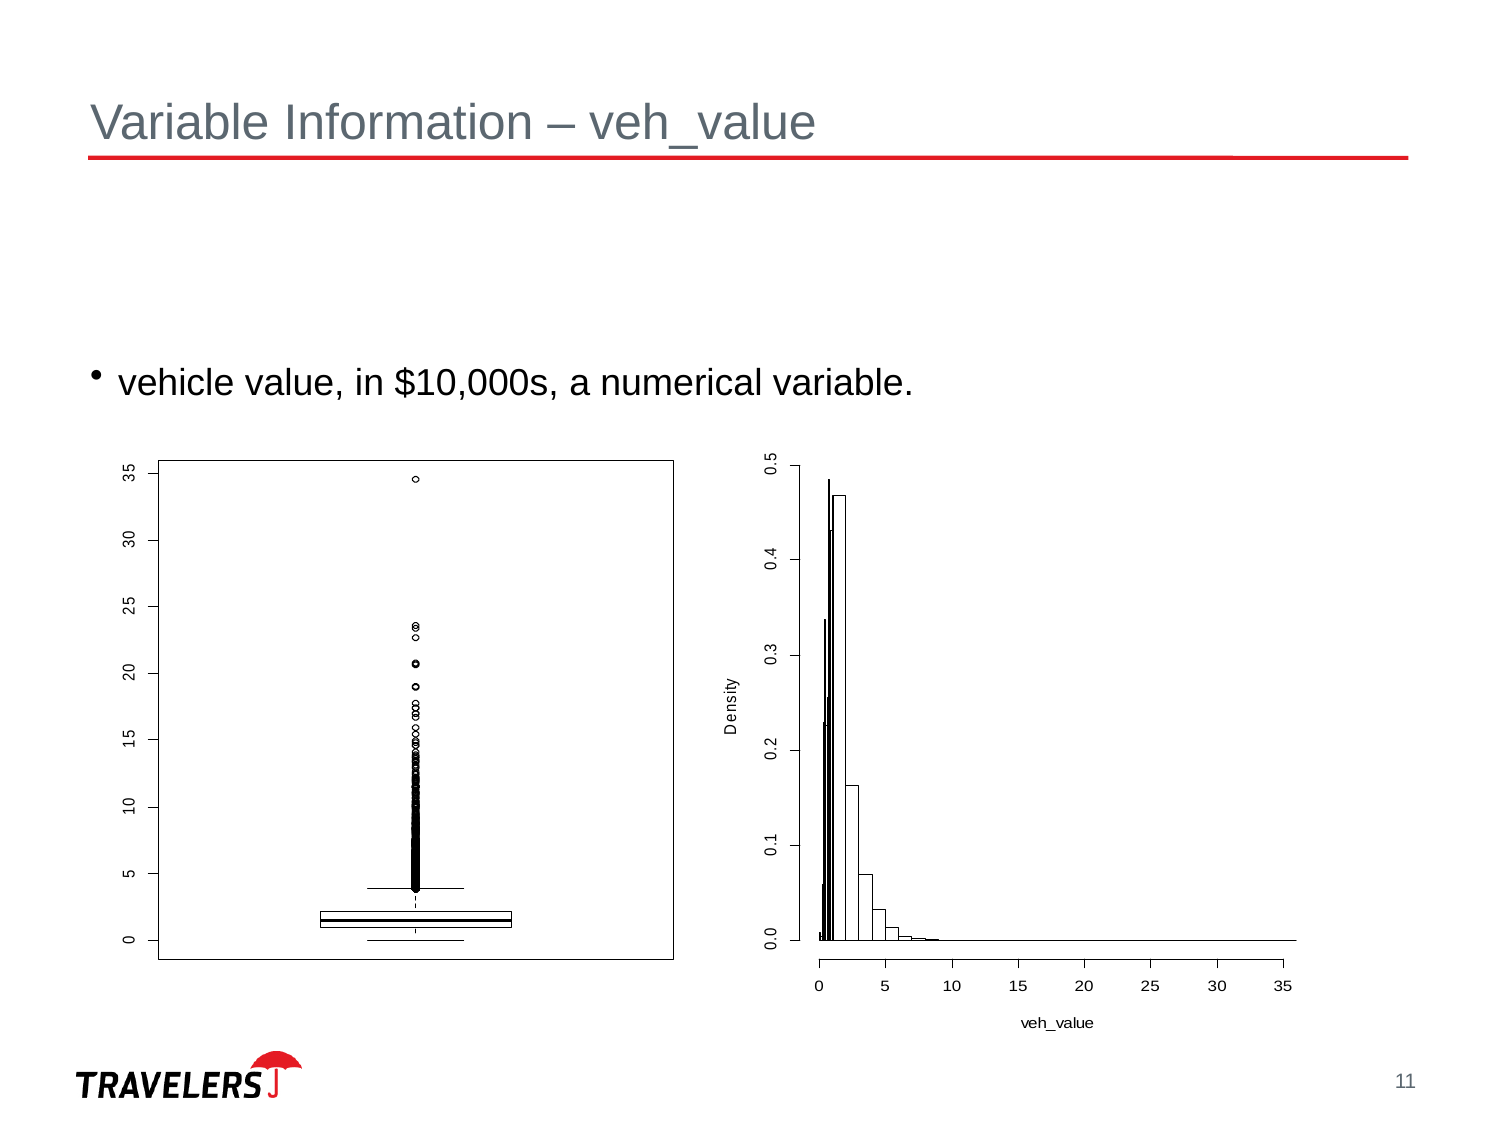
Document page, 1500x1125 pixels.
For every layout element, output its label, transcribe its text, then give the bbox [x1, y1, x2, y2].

slide_number 11 [1081, 1060, 1432, 1103]
picture [74, 387, 1358, 1098]
list vehicle value, in $10,000s, a numerical variable. [75, 350, 1425, 930]
title Variable Information – veh_value [75, 31, 1425, 157]
